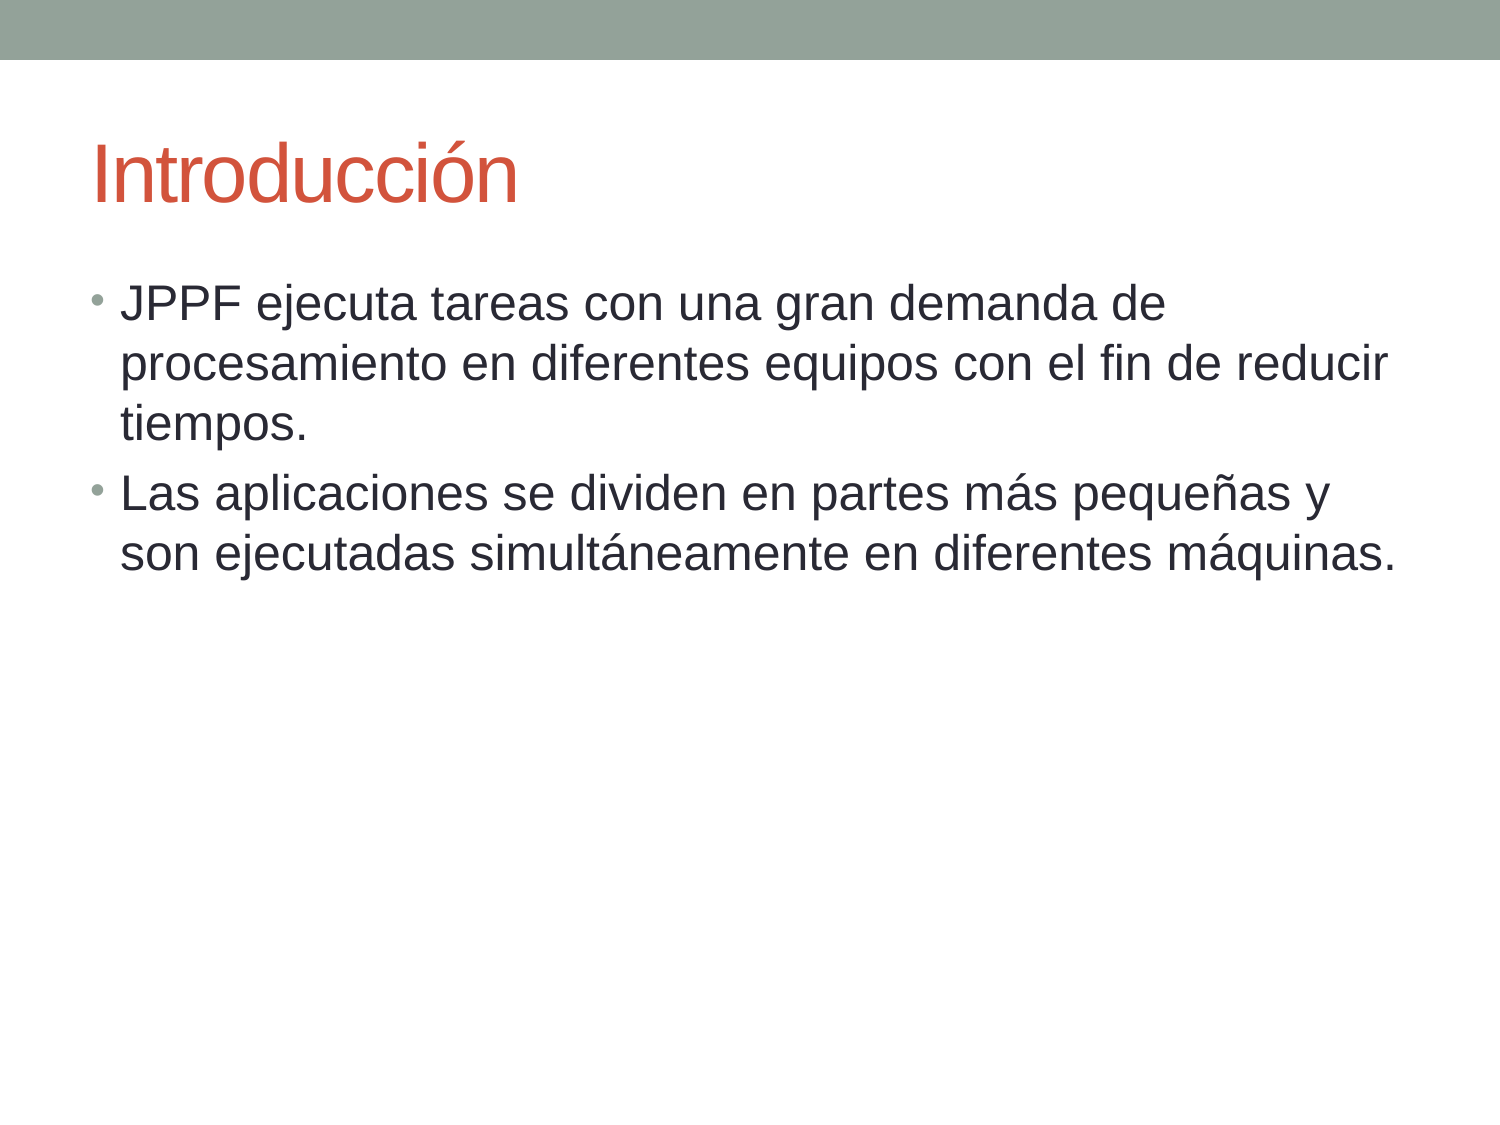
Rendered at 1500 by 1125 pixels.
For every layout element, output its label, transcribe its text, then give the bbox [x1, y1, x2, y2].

list JPPF ejecuta tareas con una gran demanda de procesamiento en diferentes equipos con el fin de reducir tiempos. Las aplicaciones se dividen en partes más pequeñas y son ejecutadas simultáneamente en diferentes máquinas. [75, 262, 1425, 1063]
title Introducción [75, 87, 1425, 250]
